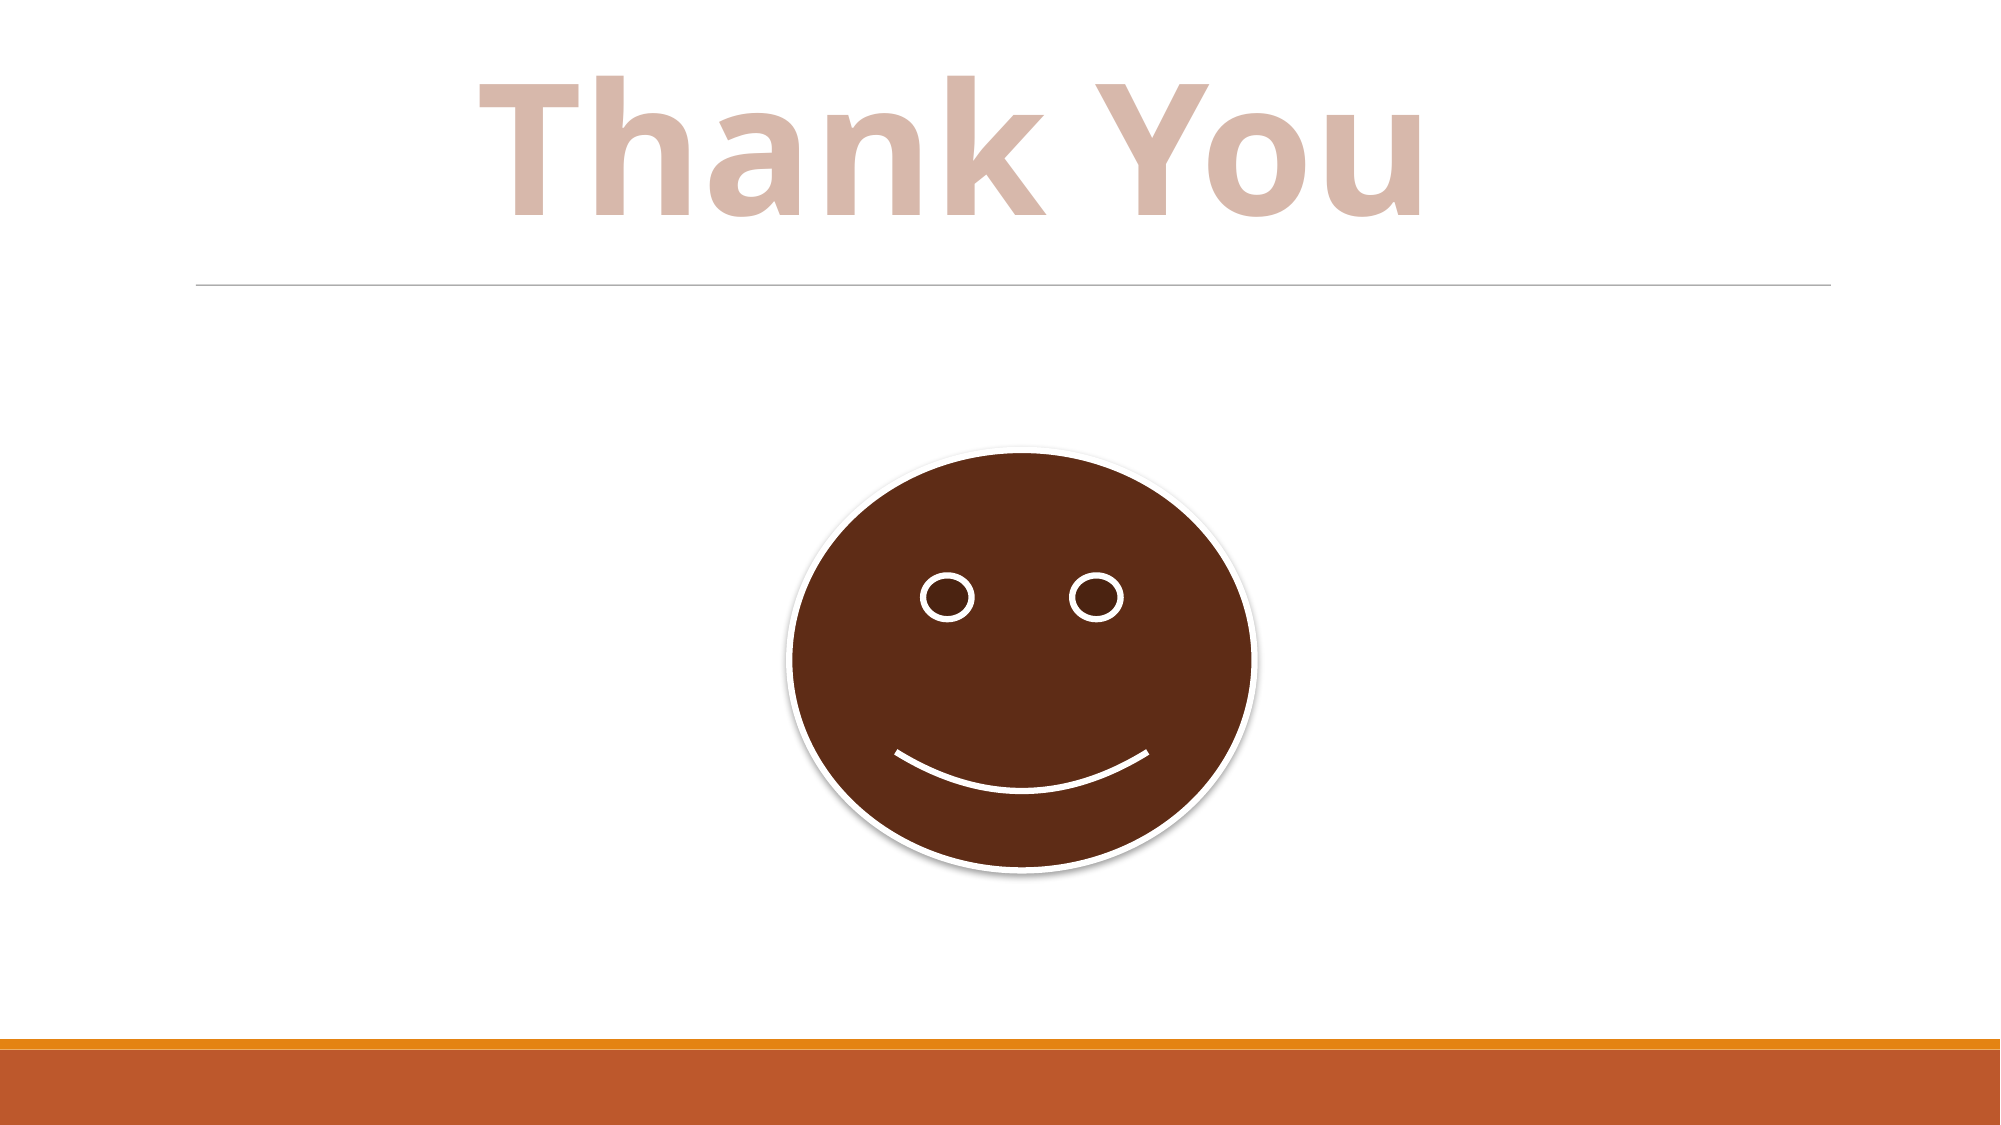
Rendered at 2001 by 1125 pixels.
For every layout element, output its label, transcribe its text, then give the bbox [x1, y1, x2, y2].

text_box Thank You [179, 46, 1732, 261]
text_box [786, 446, 1258, 874]
